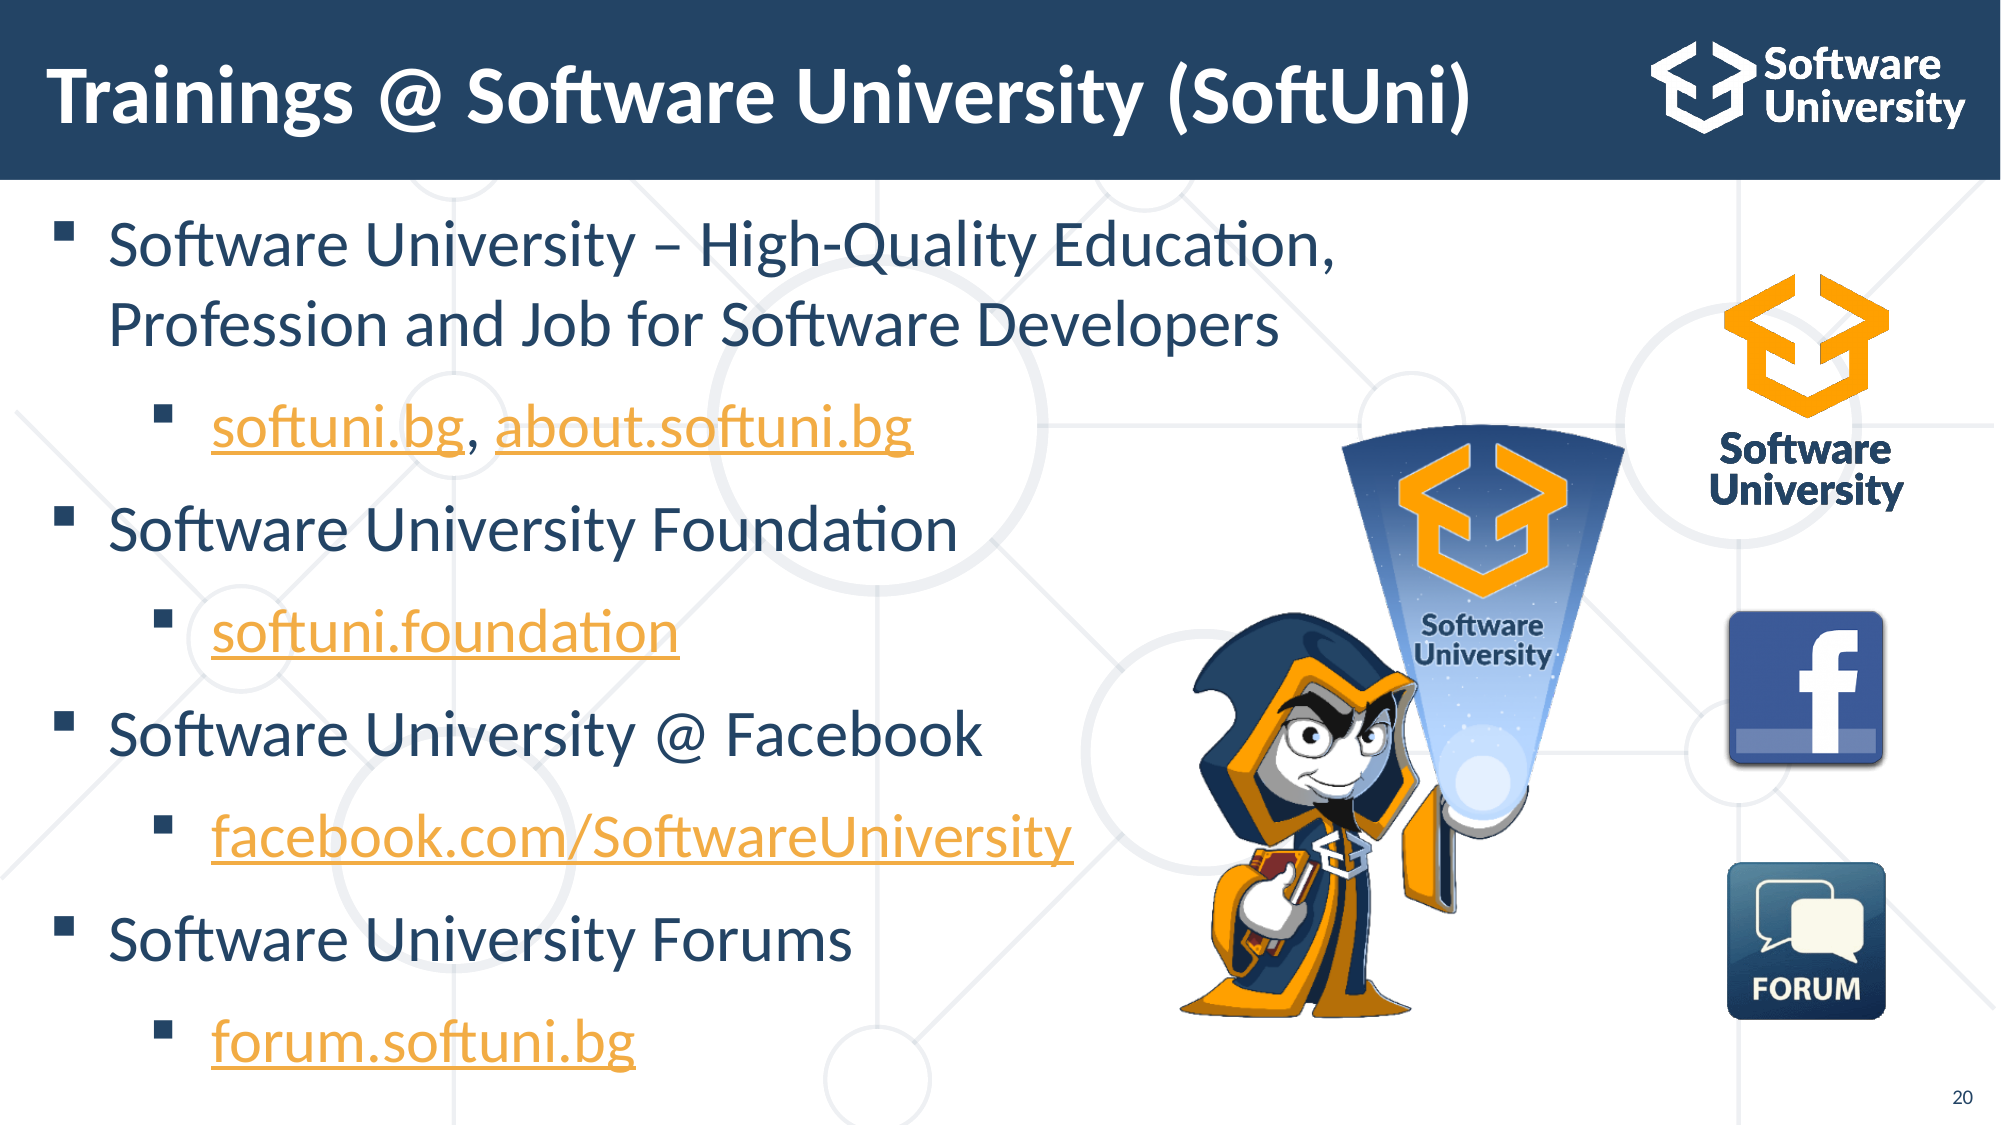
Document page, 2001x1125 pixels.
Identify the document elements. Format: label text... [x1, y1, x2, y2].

title Trainings @ Software University (SoftUni) [28, 17, 1627, 163]
picture [1458, 423, 1627, 1020]
list Software University – High-Quality Education, Profession and Job for Software Developers softuni.bg, about.softuni.bg Software University Foundation softuni.foundation Software University @ Facebook facebook.com/SoftwareUniversity Software University Forums forum.softuni.bg [31, 193, 1458, 1094]
slide_number 20 [1927, 1067, 1989, 1117]
picture [1723, 605, 1889, 773]
picture [1726, 861, 1886, 1020]
picture [1708, 274, 1904, 517]
picture [1651, 41, 1966, 134]
